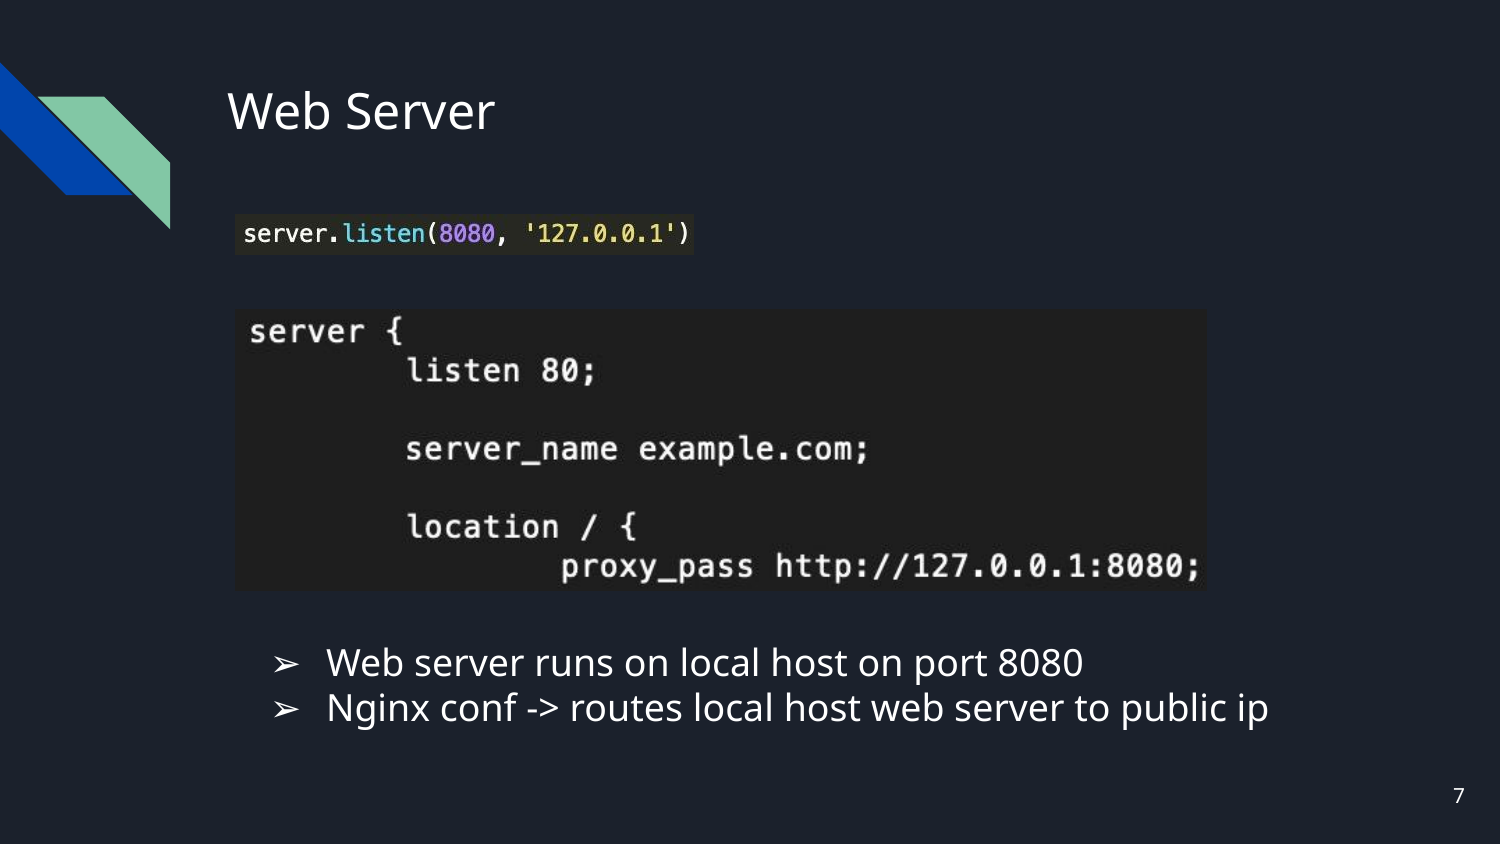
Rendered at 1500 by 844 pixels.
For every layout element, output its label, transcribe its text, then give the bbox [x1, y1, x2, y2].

slide_number ‹#› [1389, 764, 1480, 830]
title Web Server [212, 64, 1368, 215]
picture [235, 309, 1207, 591]
text_box Web server runs on local host on port 8080 Nginx conf -> routes local host web server to public ip [235, 624, 1345, 717]
picture [235, 214, 694, 255]
